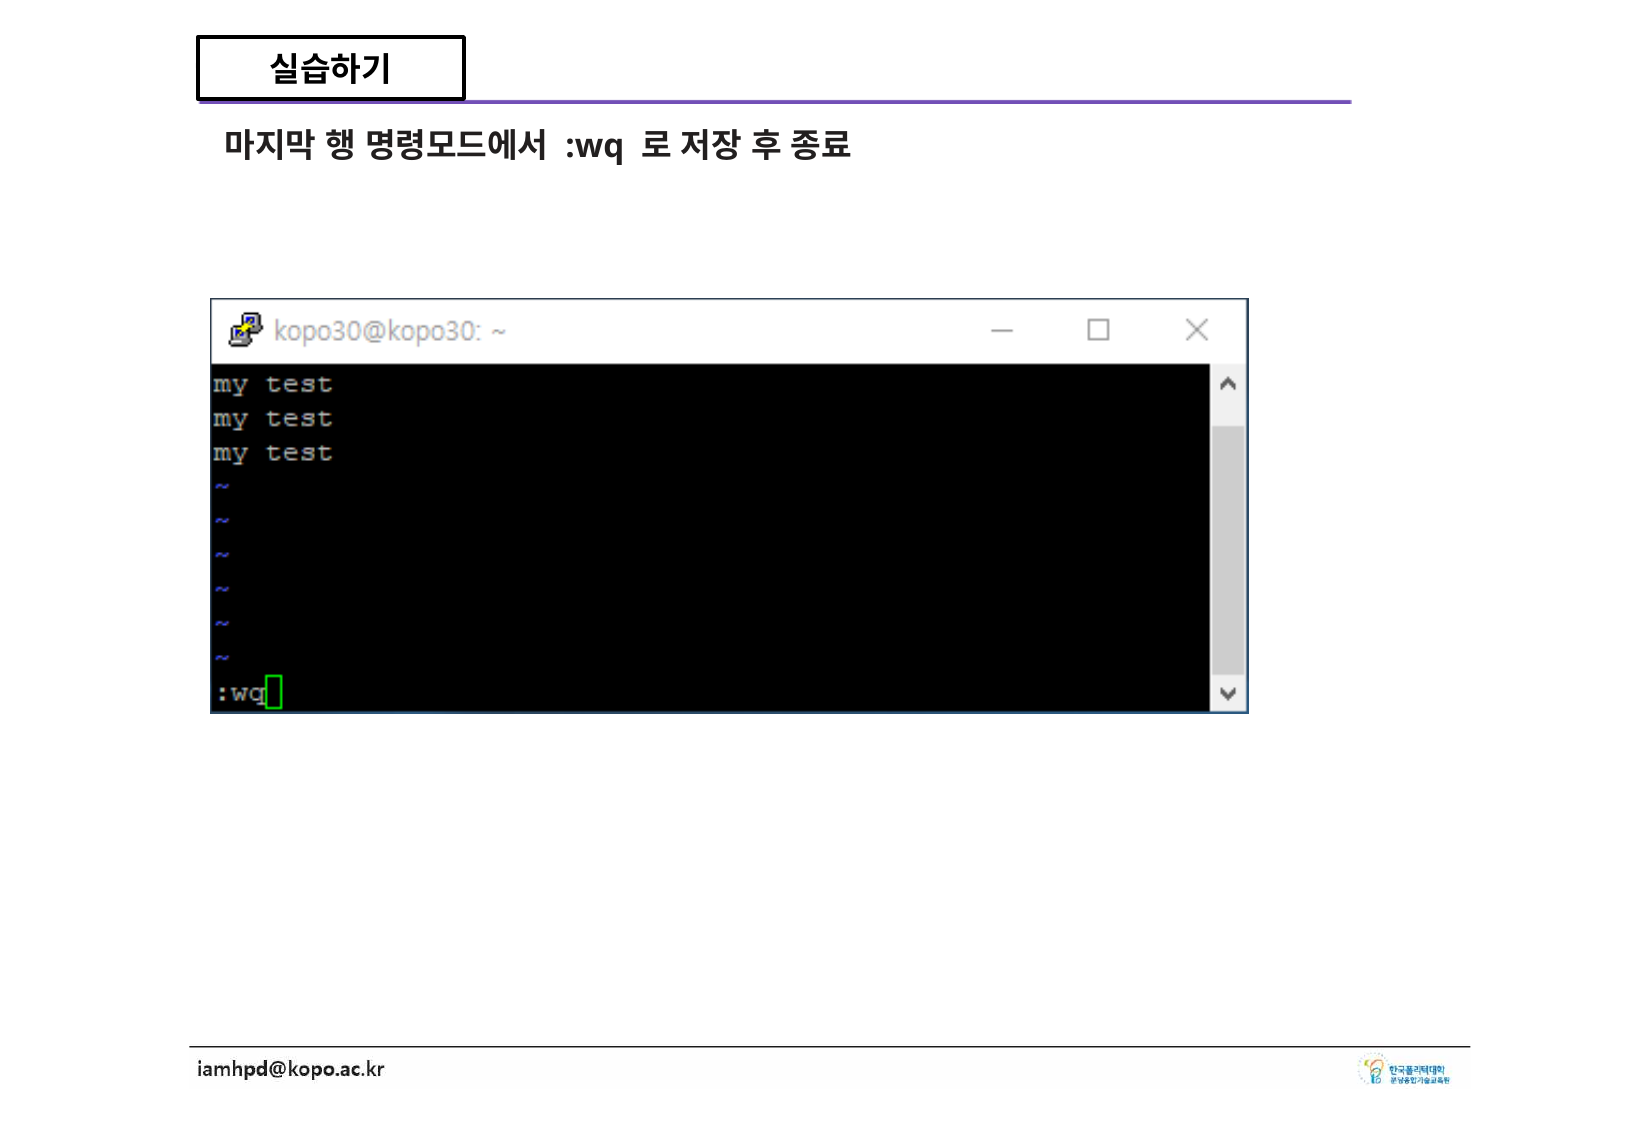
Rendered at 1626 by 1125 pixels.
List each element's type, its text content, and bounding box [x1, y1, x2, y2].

picture [195, 53, 1352, 104]
text_box 실습하기 [196, 35, 466, 101]
text_box 마지막 행 명령모드에서 :wq 로 저장 후 종료 [210, 117, 1256, 172]
picture [189, 1042, 1471, 1089]
picture [209, 298, 1250, 715]
